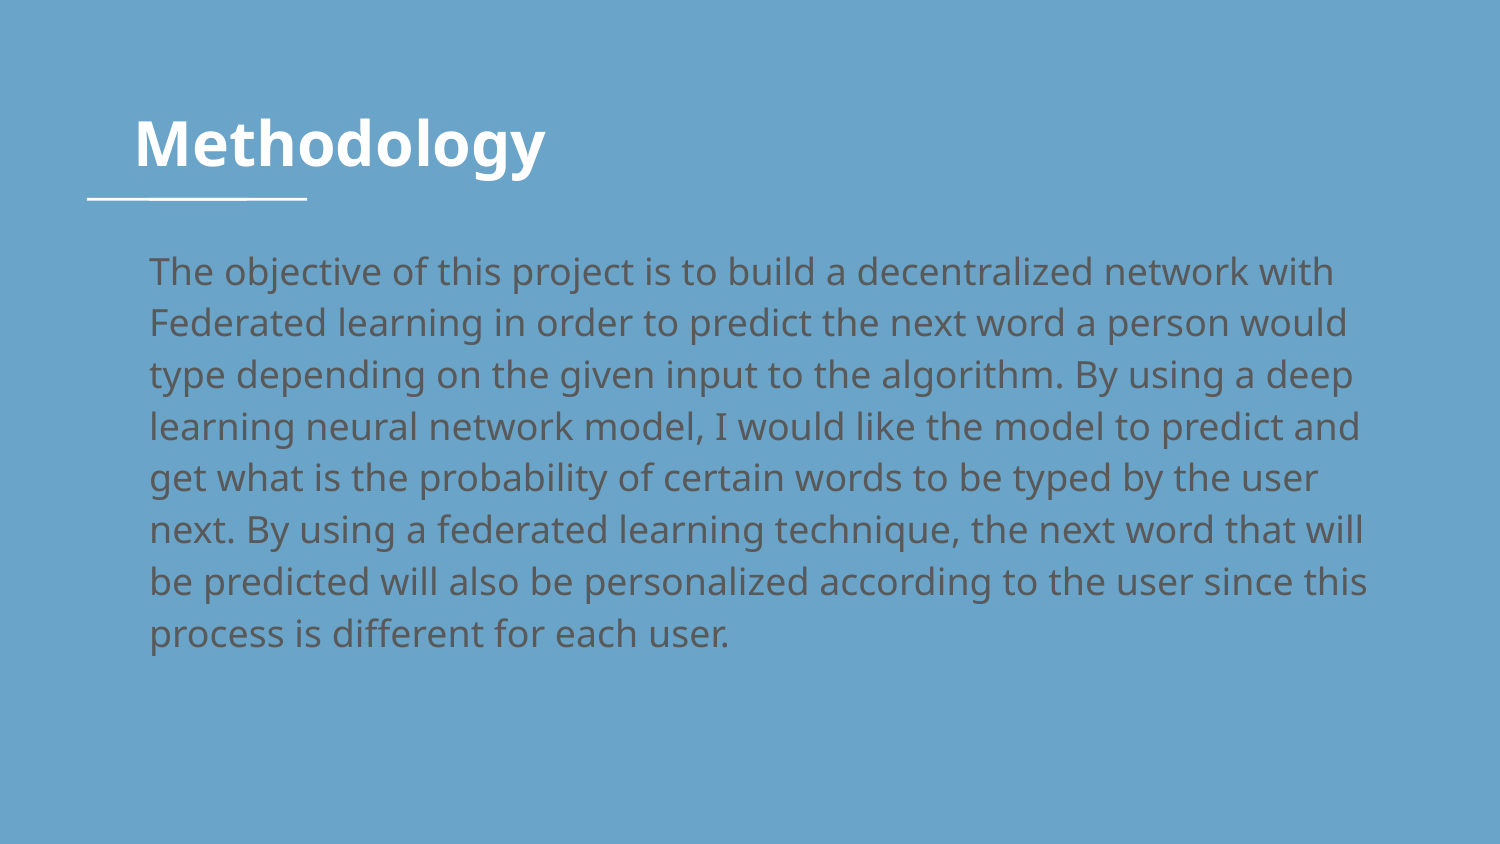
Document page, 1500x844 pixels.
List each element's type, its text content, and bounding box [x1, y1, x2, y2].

subtitle The objective of this project is to build a decentralized network with Federated learning in order to predict the next word a person would type depending on the given input to the algorithm. By using a deep learning neural network model, I would like the model to predict and get what is the probability of certain words to be typed by the user next. By using a federated learning technique, the next word that will be predicted will also be personalized according to the user since this process is different for each user. [134, 225, 1415, 760]
title Methodology [118, 89, 588, 339]
